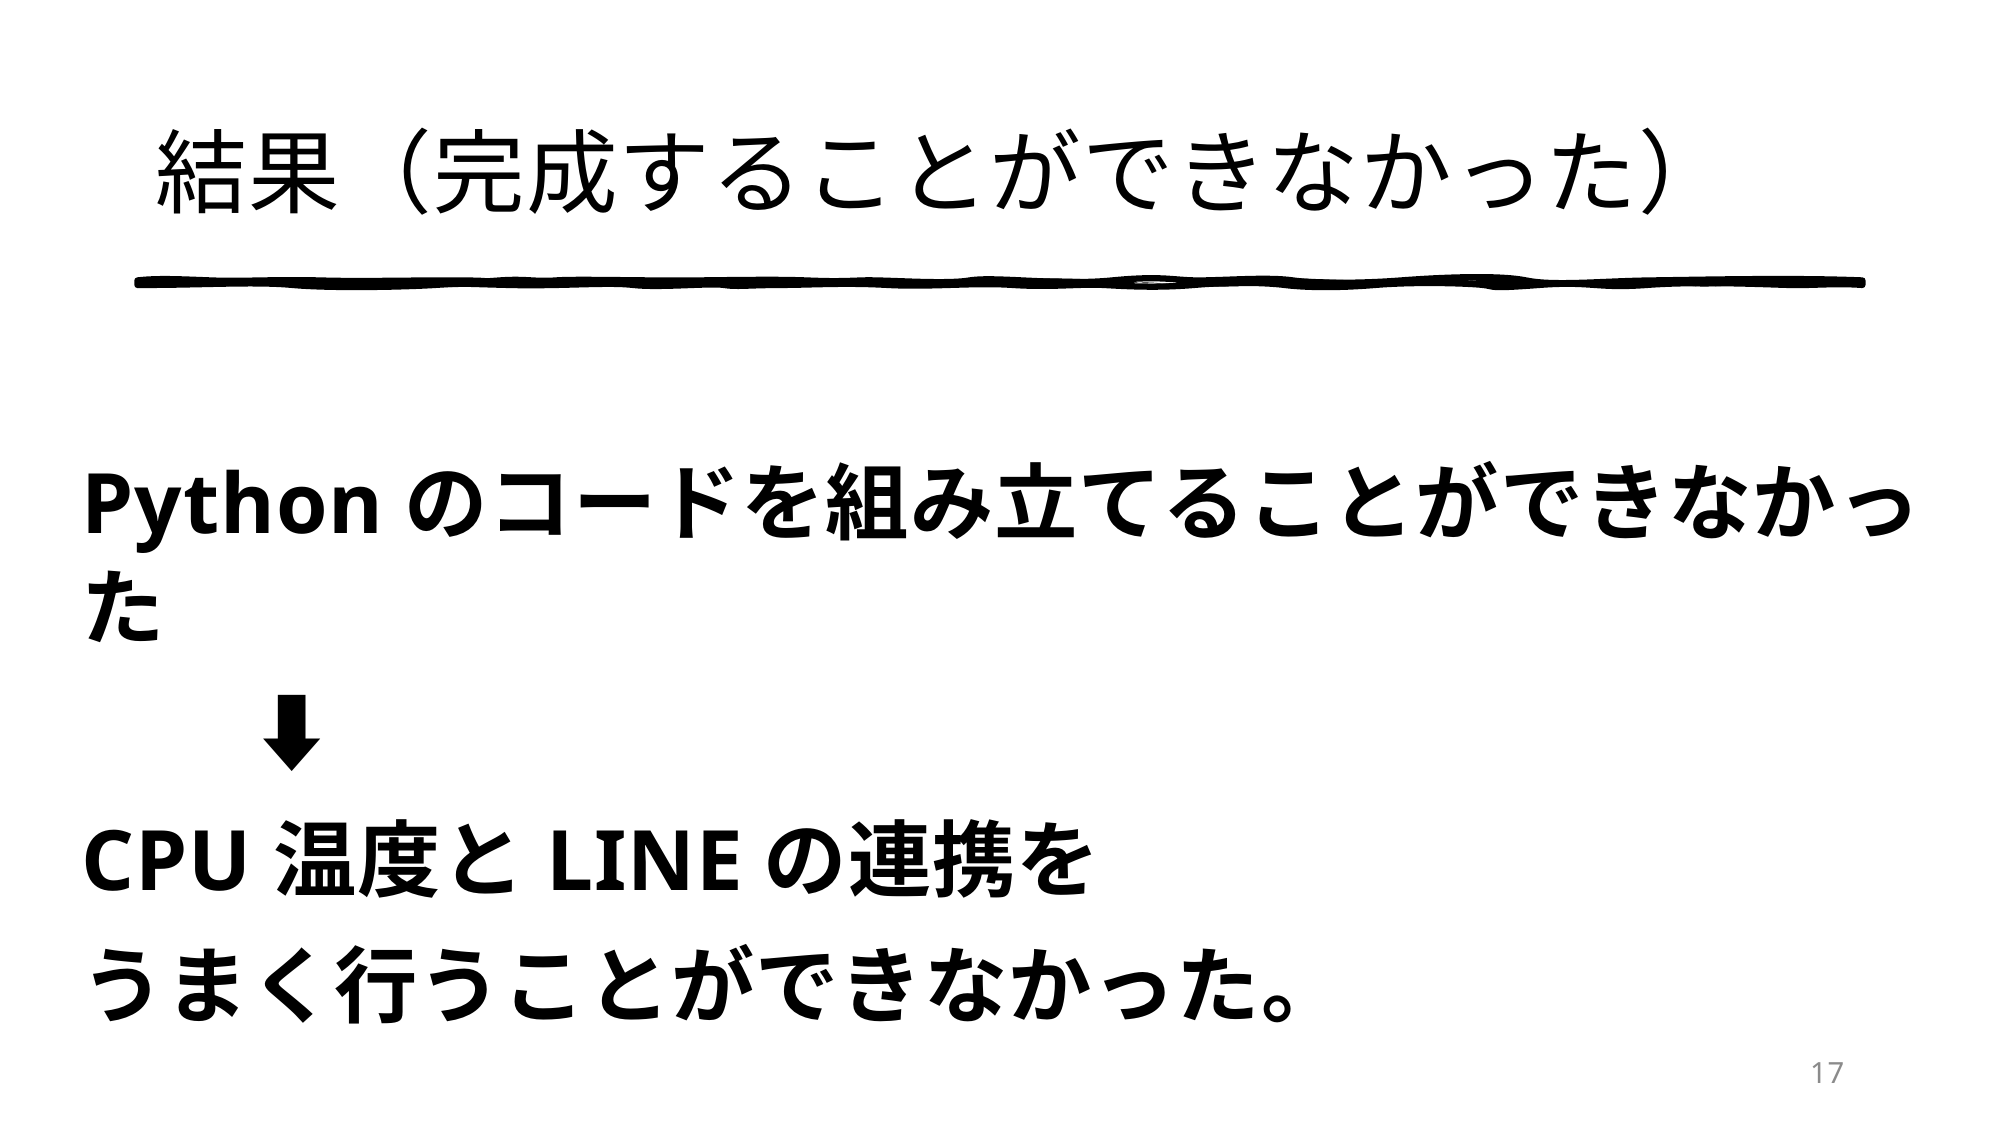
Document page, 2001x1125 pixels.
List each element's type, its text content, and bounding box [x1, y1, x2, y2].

title 結果（完成することができなかった） [137, 59, 1863, 278]
slide_number 17 [1412, 1042, 1863, 1103]
list Pythonのコードを組み立てることができなかった ⬇︎ CPU温度とLINEの連携を うまく行うことができなかった。 [63, 427, 2000, 1125]
